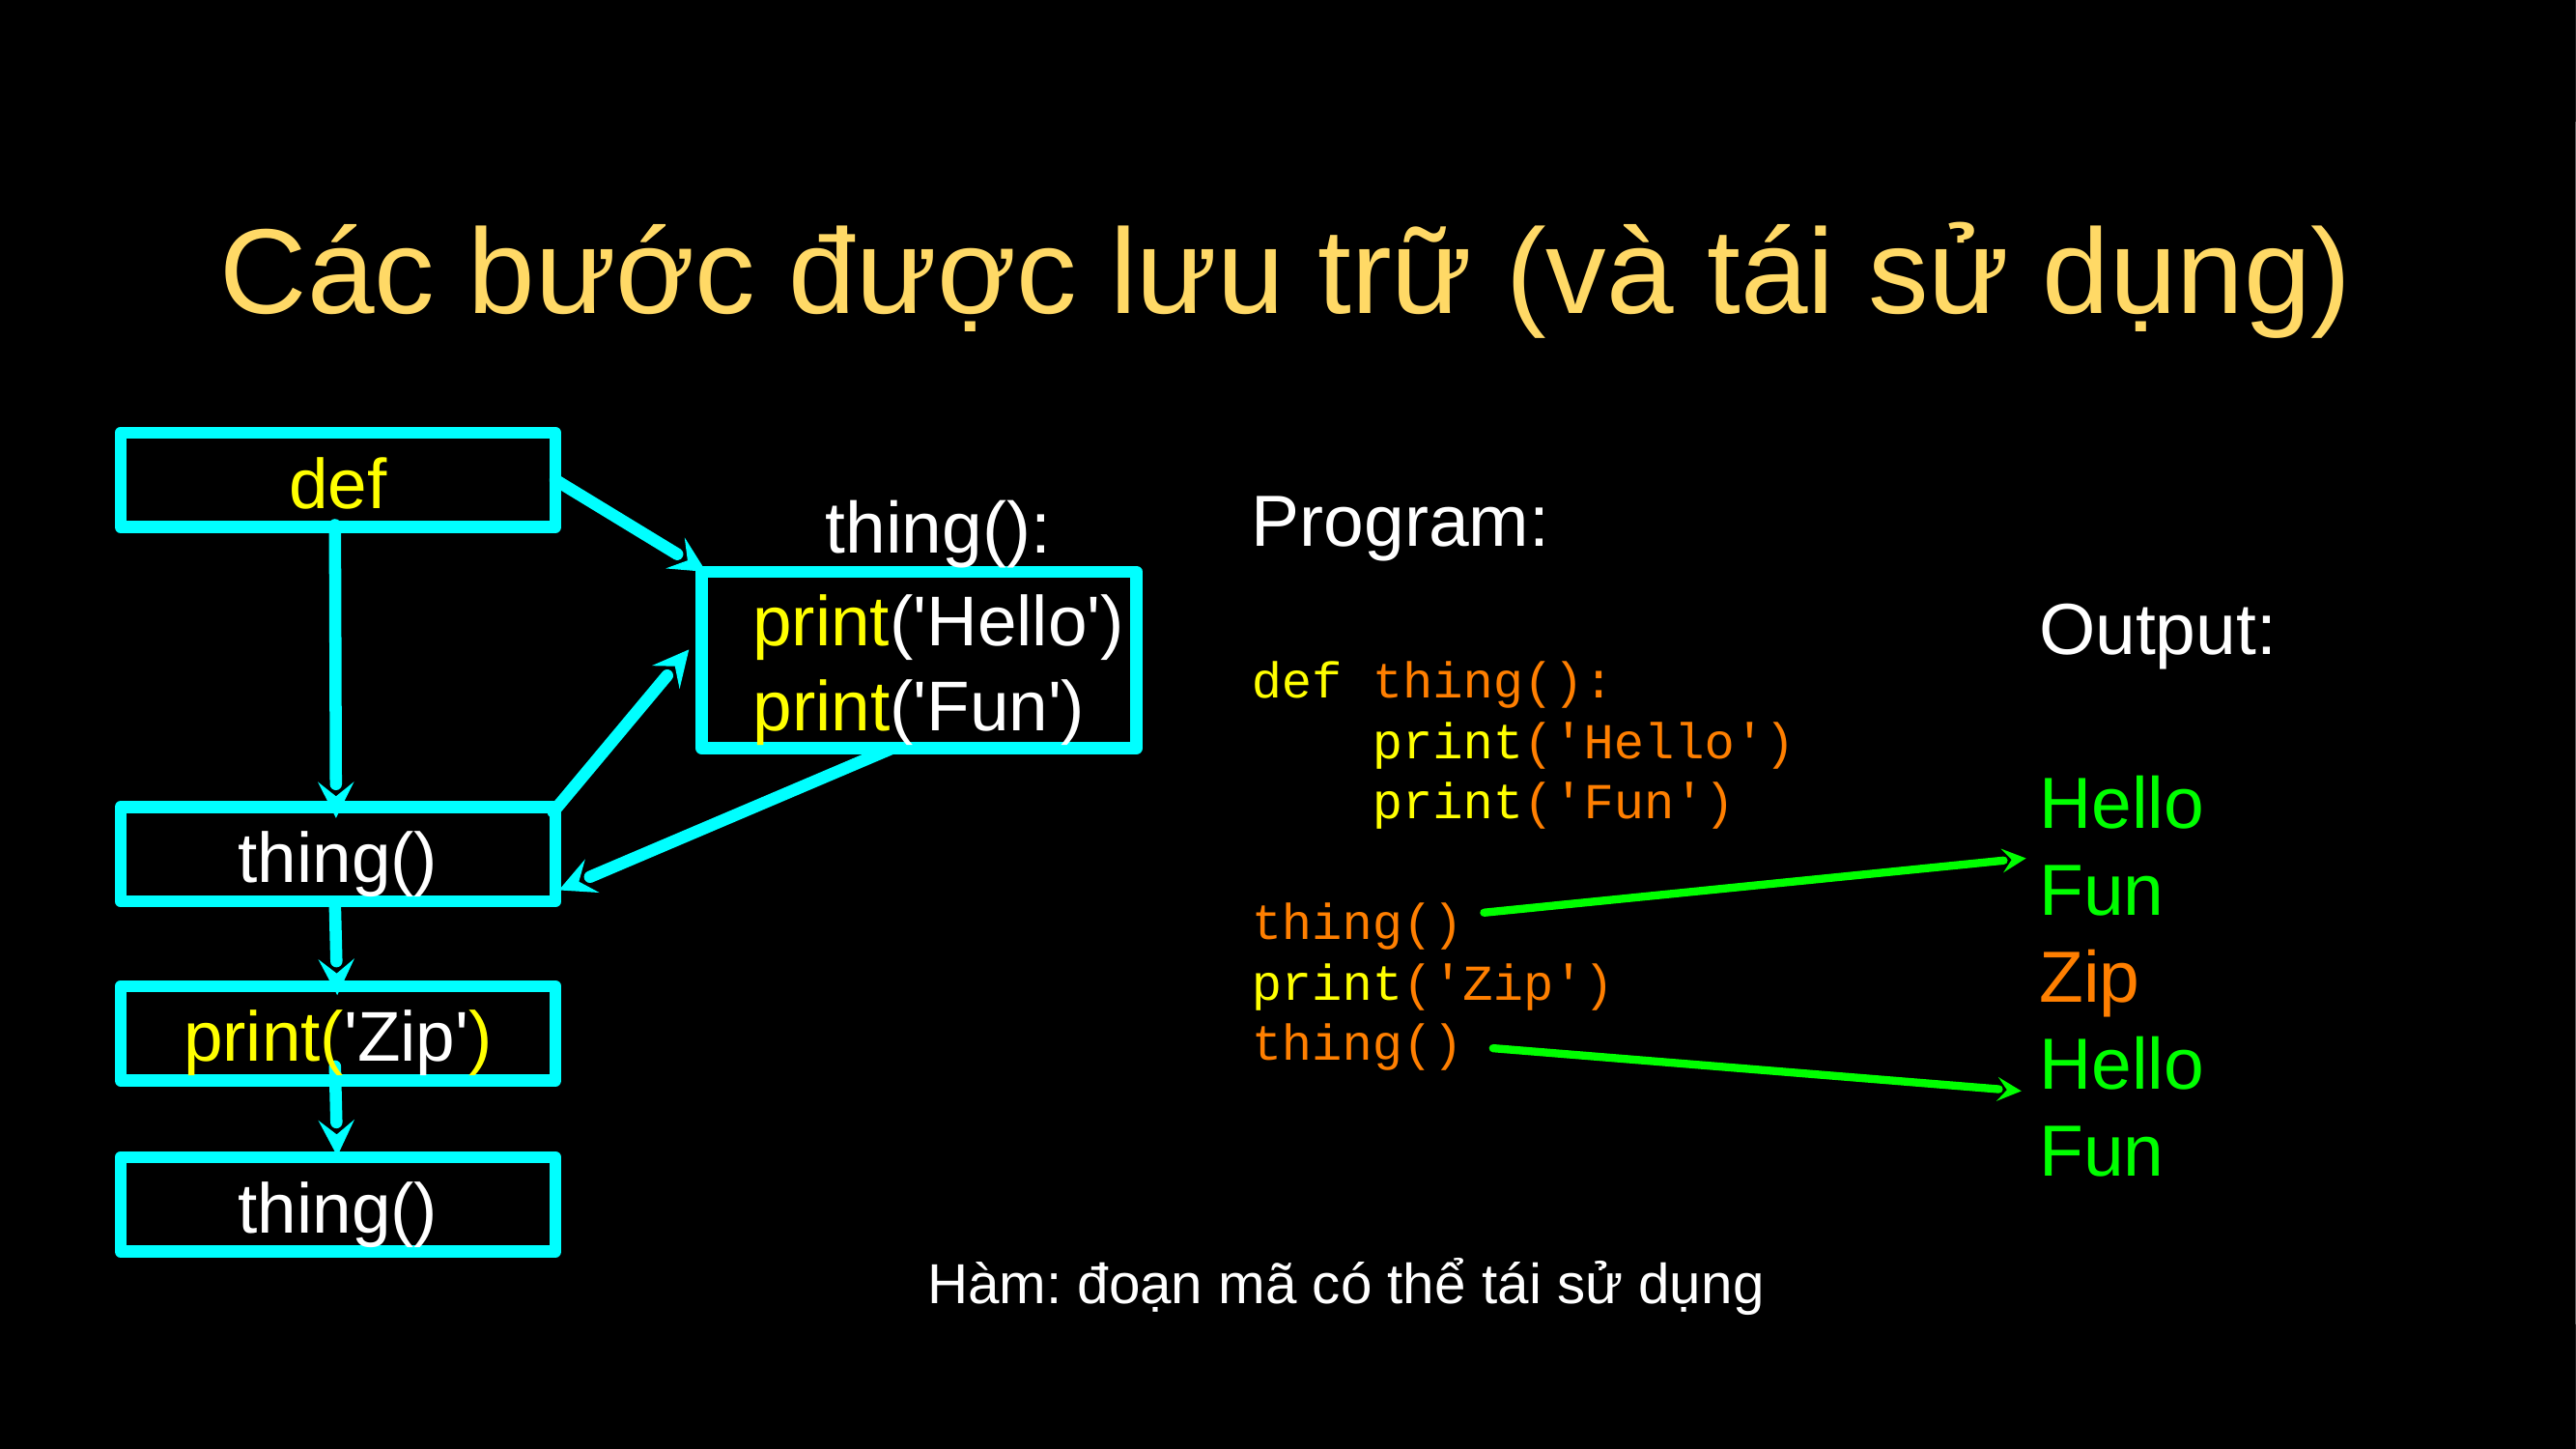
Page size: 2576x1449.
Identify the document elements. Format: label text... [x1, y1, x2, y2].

text_box Program: def thing(): print('Hello') print('Fun') thing() print('Zip') thing() [1251, 470, 1821, 1073]
text_box thing() [120, 807, 555, 902]
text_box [334, 904, 338, 996]
text_box print('Zip') [120, 985, 555, 1081]
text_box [554, 479, 707, 573]
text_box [1484, 858, 2026, 913]
text_box thing(): [798, 474, 1079, 574]
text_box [334, 1065, 338, 1157]
title Các bước được lưu trữ (và tái sử dụng) [183, 127, 2391, 403]
text_box Hàm: đoạn mã có thể tái sử dụng [609, 1232, 2082, 1331]
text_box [558, 748, 892, 891]
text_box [1492, 1047, 2023, 1092]
text_box thing() [120, 1156, 555, 1252]
text_box Output: Hello Fun Zip Hello Fun [2039, 589, 2540, 1183]
text_box print('Hello') print('Fun') [701, 571, 1137, 749]
text_box def [120, 432, 555, 527]
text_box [552, 649, 690, 812]
